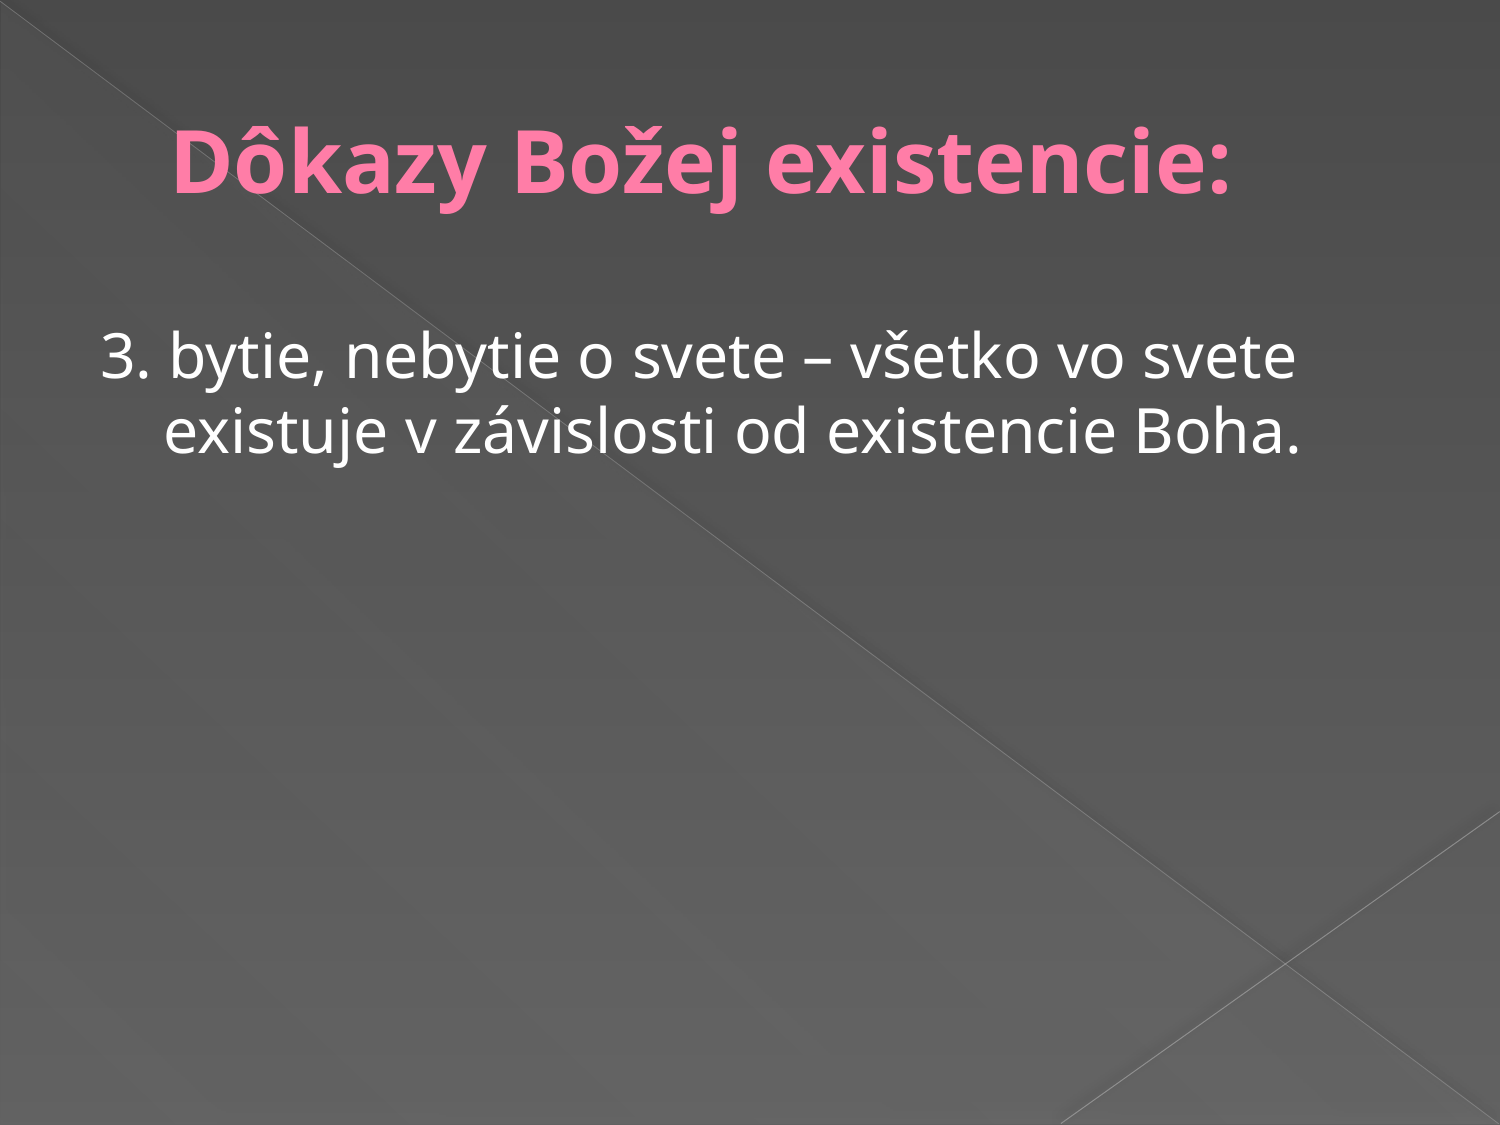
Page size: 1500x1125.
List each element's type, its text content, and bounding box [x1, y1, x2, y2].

title Dôkazy Božej existencie: [75, 43, 1425, 274]
list 3. bytie, nebytie o svete – všetko vo svete existuje v závislosti od existencie Boha. [75, 308, 1425, 1059]
